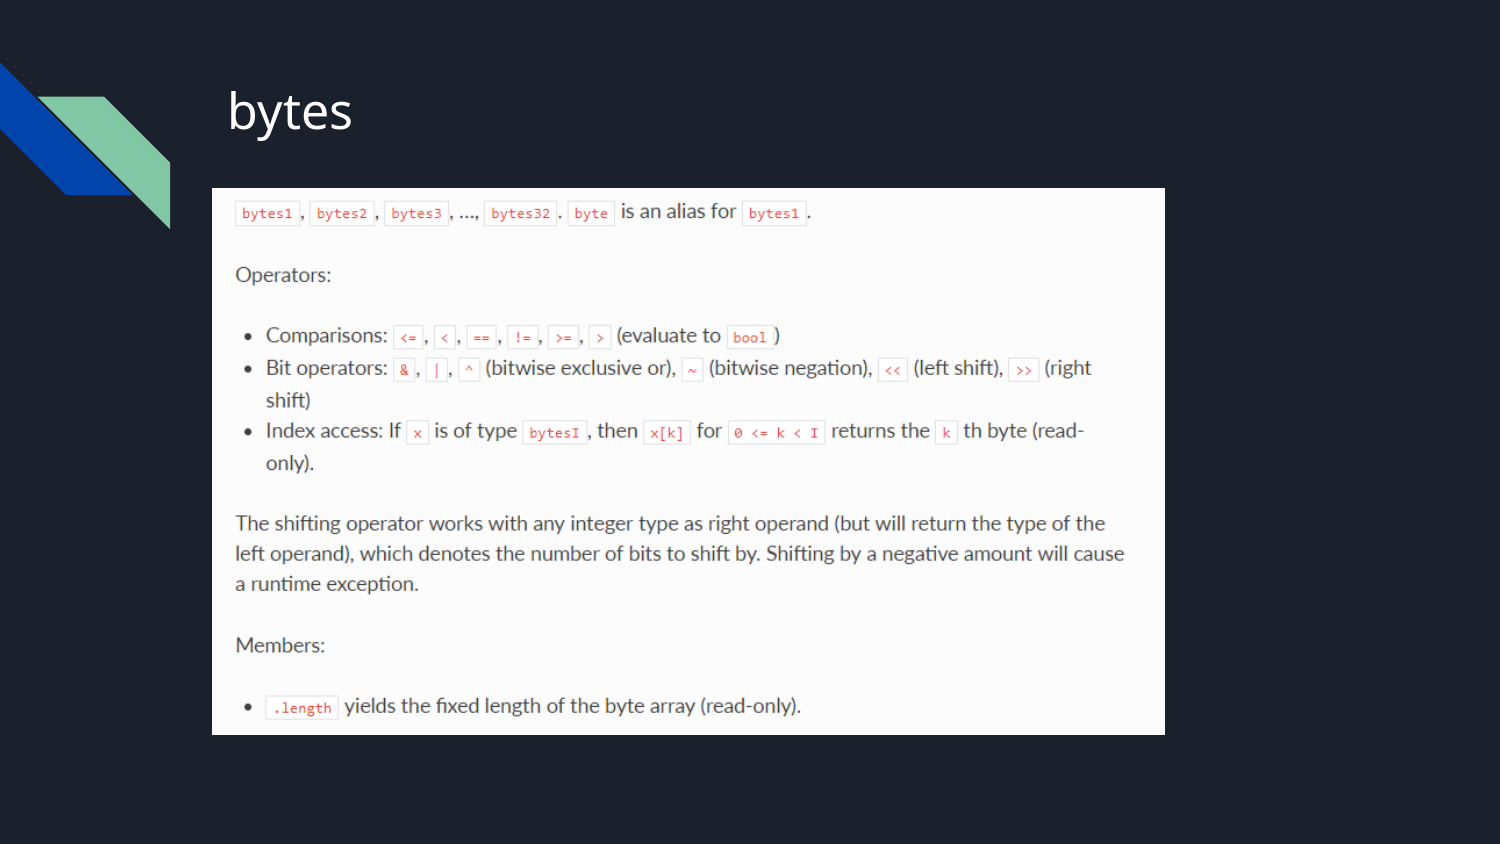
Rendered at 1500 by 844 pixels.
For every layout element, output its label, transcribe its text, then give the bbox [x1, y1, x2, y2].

title bytes [212, 64, 1368, 215]
picture [212, 187, 1165, 735]
